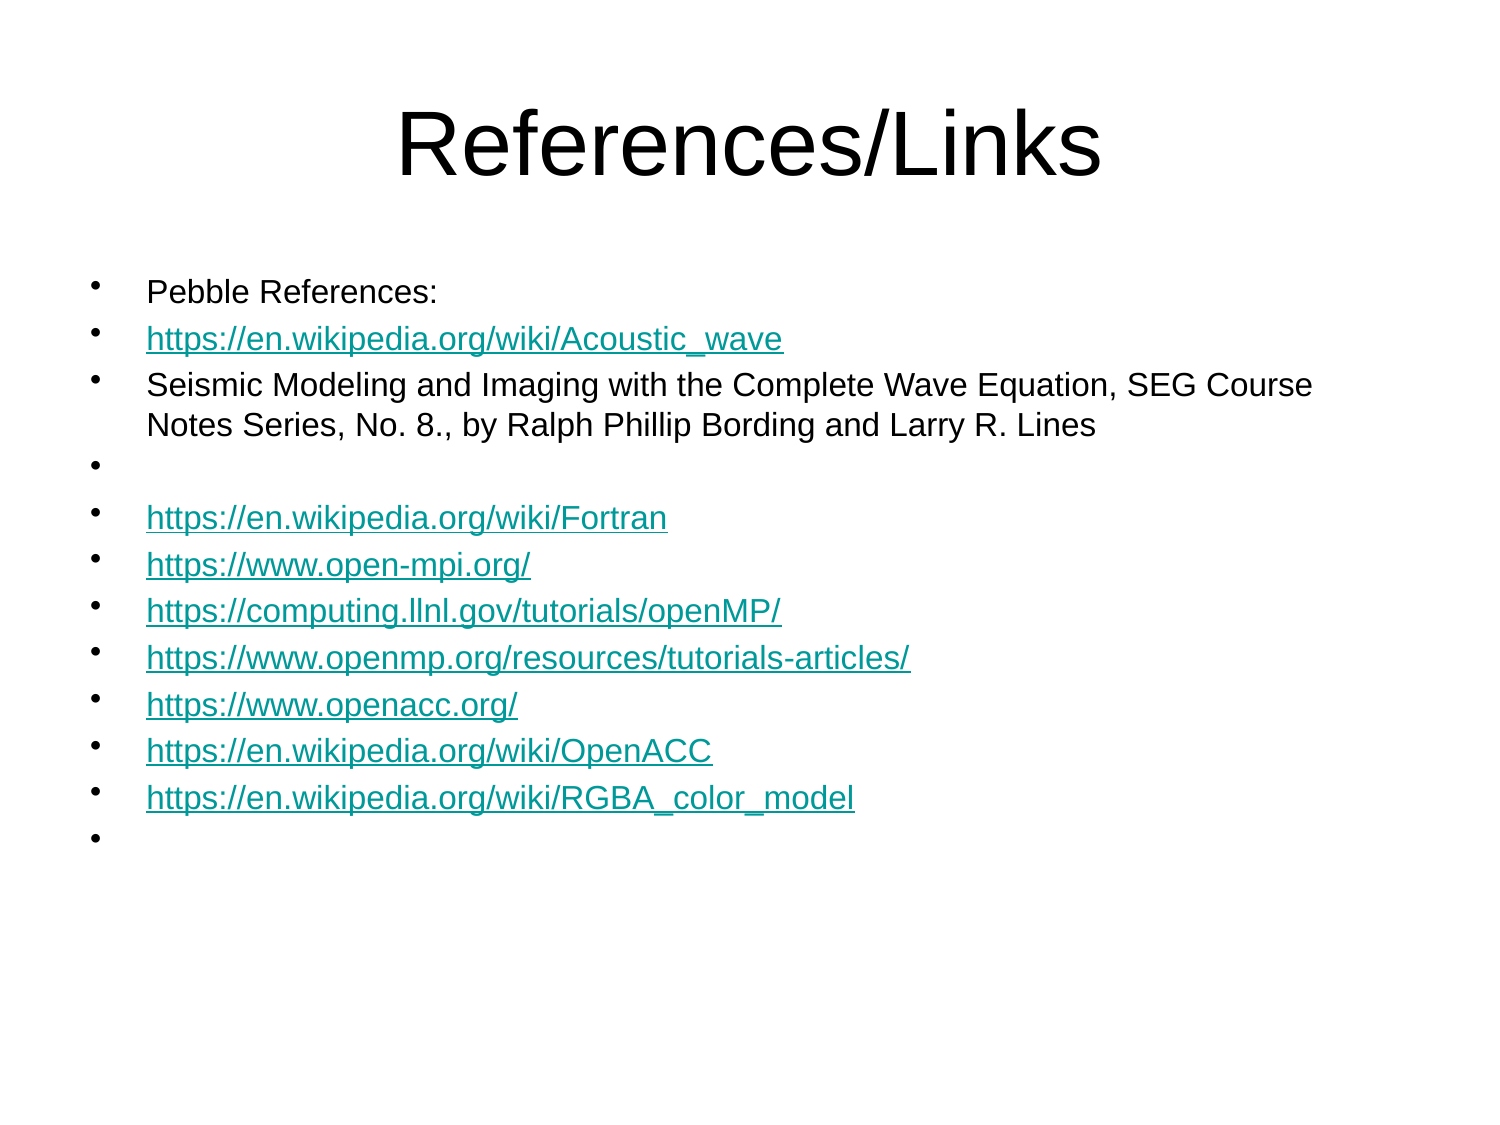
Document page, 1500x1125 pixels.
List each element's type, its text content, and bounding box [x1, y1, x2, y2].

list Pebble References: https://en.wikipedia.org/wiki/Acoustic_wave Seismic Modeling and Imaging with the Complete Wave Equation, SEG Course Notes Series, No. 8., by Ralph Phillip Bording and Larry R. Lines https://en.wikipedia.org/wiki/Fortran https://www.open-mpi.org/ https://computing.llnl.gov/tutorials/openMP/ https://www.openmp.org/resources/tutorials-articles/ https://www.openacc.org/ https://en.wikipedia.org/wiki/OpenACC https://en.wikipedia.org/wiki/RGBA_color_model [75, 262, 1425, 1005]
title References/Links [75, 45, 1425, 233]
